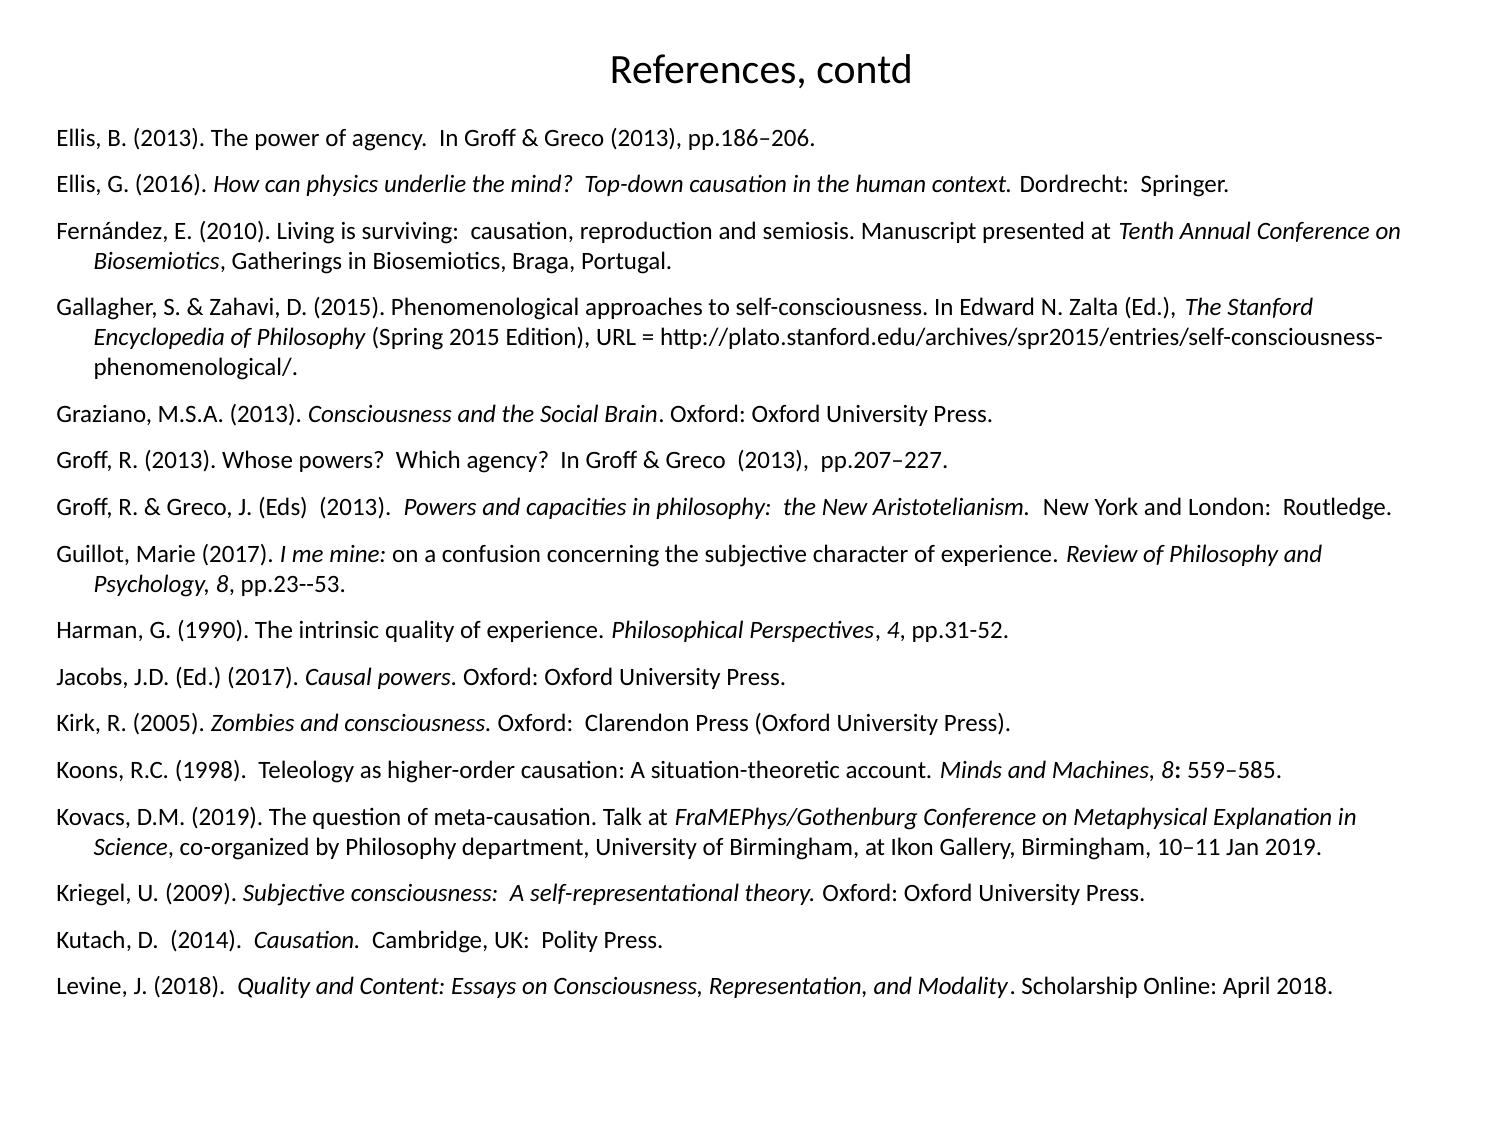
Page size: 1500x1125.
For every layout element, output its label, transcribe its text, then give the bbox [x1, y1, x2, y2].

list Ellis, B. (2013). The power of agency. In Groff & Greco (2013), pp.186–206. Ellis, G. (2016). How can physics underlie the mind? Top-down causation in the human context. Dordrecht: Springer. Fernández, E. (2010). Living is surviving: causation, reproduction and semiosis. Manuscript presented at Tenth Annual Conference on Biosemiotics, Gatherings in Biosemiotics, Braga, Portugal. Gallagher, S. & Zahavi, D. (2015). Phenomenological approaches to self-consciousness. In Edward N. Zalta (Ed.), The Stanford Encyclopedia of Philosophy (Spring 2015 Edition), URL = http://plato.stanford.edu/archives/spr2015/entries/self-consciousness-phenomenological/. Graziano, M.S.A. (2013). Consciousness and the Social Brain. Oxford: Oxford University Press. Groff, R. (2013). Whose powers? Which agency? In Groff & Greco (2013), pp.207–227. Groff, R. & Greco, J. (Eds) (2013). Powers and capacities in philosophy: the New Aristotelianism. New York and London: Routledge. Guillot, Marie (2017). I me mine: on a confusion concerning the subjective character of experience. Review of Philosophy and Psychology, 8, pp.23--53. Harman, G. (1990). The intrinsic quality of experience. Philosophical Perspectives, 4, pp.31-52. Jacobs, J.D. (Ed.) (2017). Causal powers. Oxford: Oxford University Press. Kirk, R. (2005). Zombies and consciousness. Oxford: Clarendon Press (Oxford University Press). Koons, R.C. (1998). Teleology as higher-order causation: A situation-theoretic account. Minds and Machines, 8: 559–585. Kovacs, D.M. (2019). The question of meta-causation. Talk at FraMEPhys/Gothenburg Conference on Metaphysical Explanation in Science, co-organized by Philosophy department, University of Birmingham, at Ikon Gallery, Birmingham, 10–11 Jan 2019. Kriegel, U. (2009). Subjective consciousness: A self-representational theory. Oxford: Oxford University Press. Kutach, D. (2014). Causation. Cambridge, UK: Polity Press. Levine, J. (2018). Quality and Content: Essays on Consciousness, Representation, and Modality. Scholarship Online: April 2018. [41, 113, 1442, 1035]
title References, contd [53, 19, 1470, 114]
